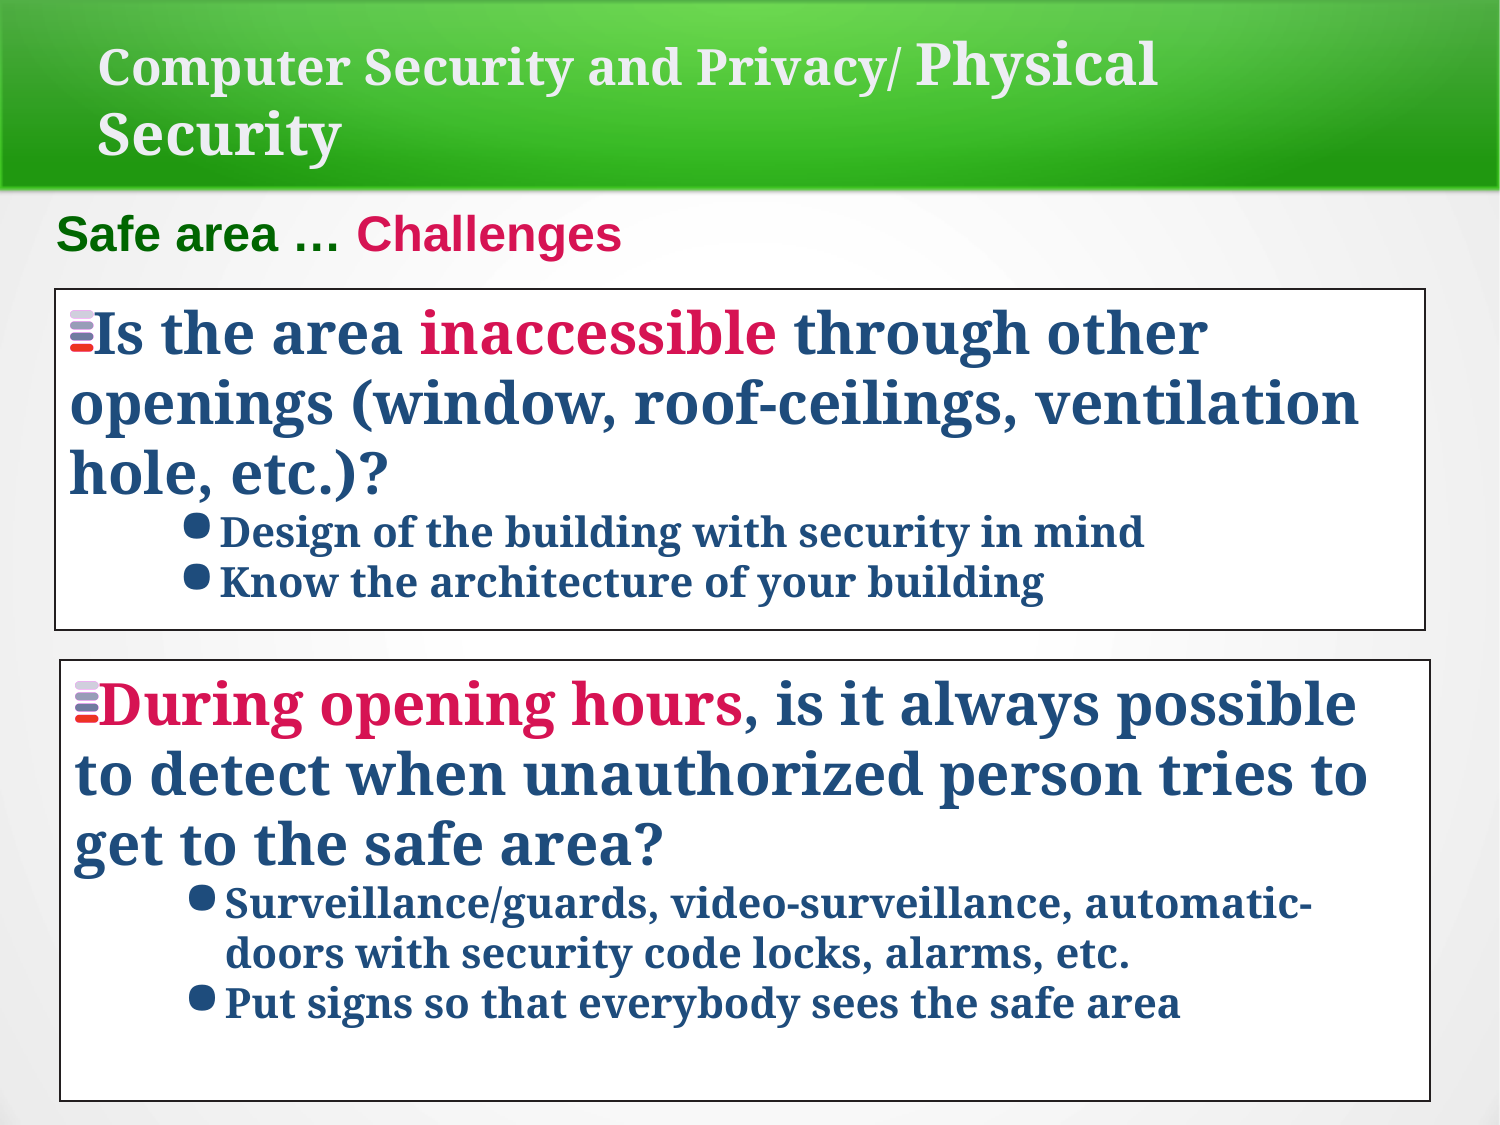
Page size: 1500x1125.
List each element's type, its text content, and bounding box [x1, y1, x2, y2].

picture [0, 0, 1500, 1125]
text_box Is the area inaccessible through other openings (window, roof-ceilings, ventilation hole, etc.)? Design of the building with security in mind Know the architecture of your building [54, 288, 1425, 630]
text_box During opening hours, is it always possible to detect when unauthorized person tries to get to the safe area? Surveillance/guards, video-surveillance, automatic-doors with security code locks, alarms, etc. Put signs so that everybody sees the safe area [59, 660, 1430, 1102]
text_box Computer Security and Privacy/ Physical Security [67, 47, 1432, 147]
text_box Safe area … Challenges [41, 148, 1105, 224]
